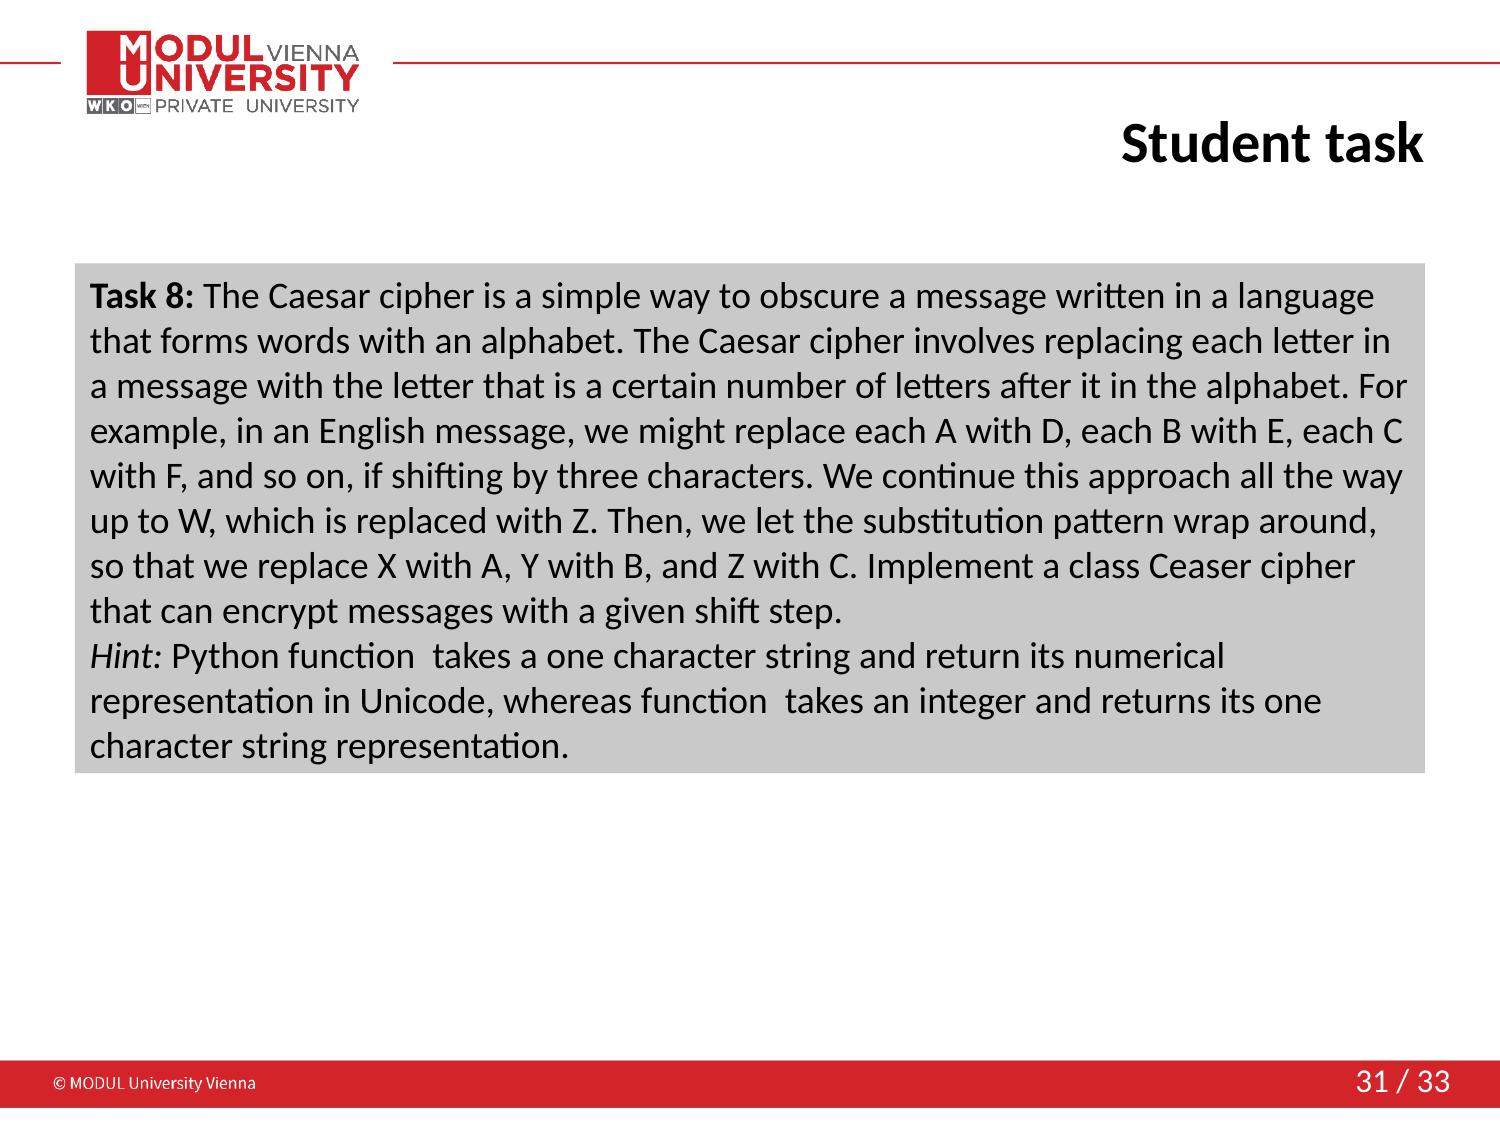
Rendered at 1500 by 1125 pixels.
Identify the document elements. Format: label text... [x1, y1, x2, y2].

title Student task [75, 44, 1425, 233]
picture [0, 0, 1500, 1125]
